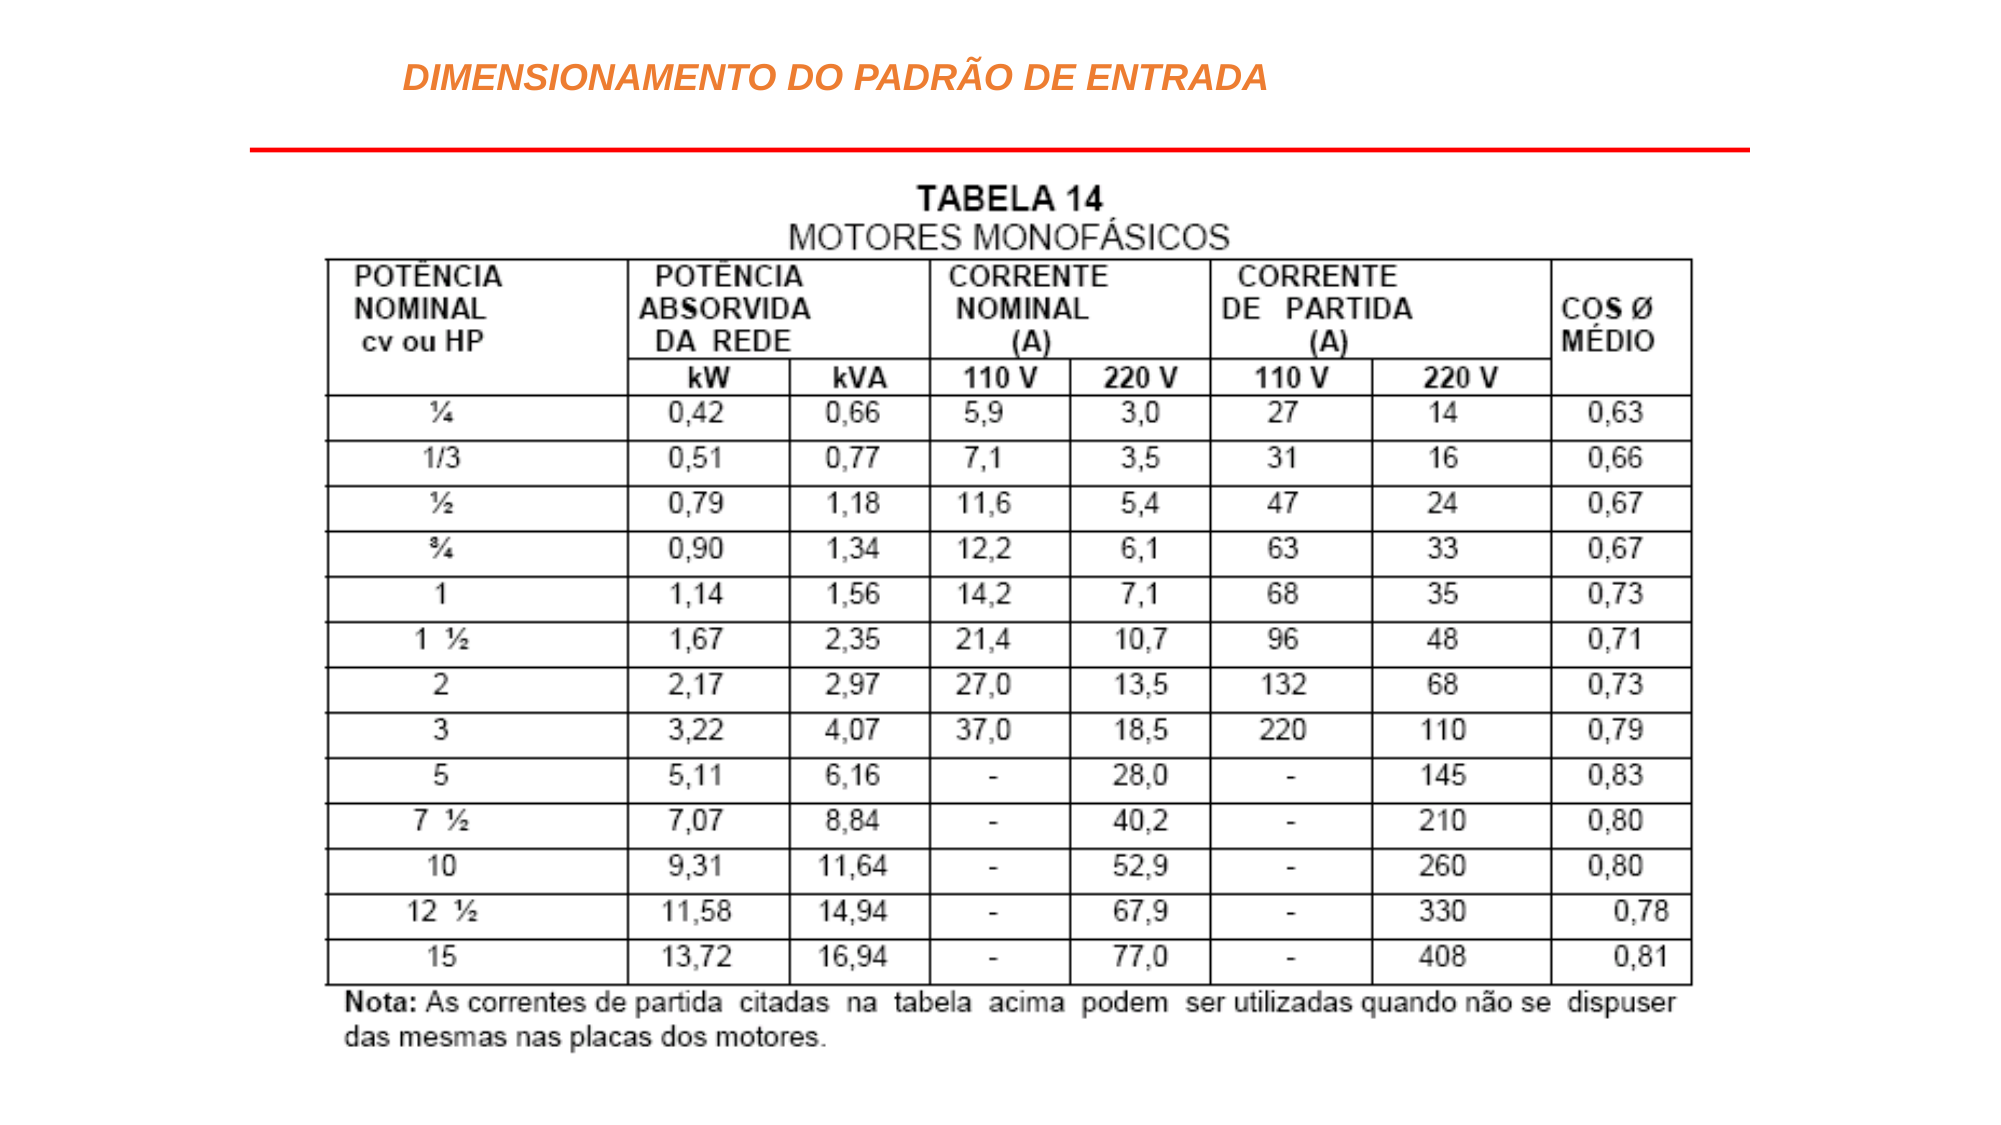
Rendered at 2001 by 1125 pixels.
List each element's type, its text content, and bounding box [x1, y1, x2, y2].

text_box DIMENSIONAMENTO DO PADRÃO DE ENTRADA [387, 45, 1285, 106]
picture [319, 164, 1717, 1075]
